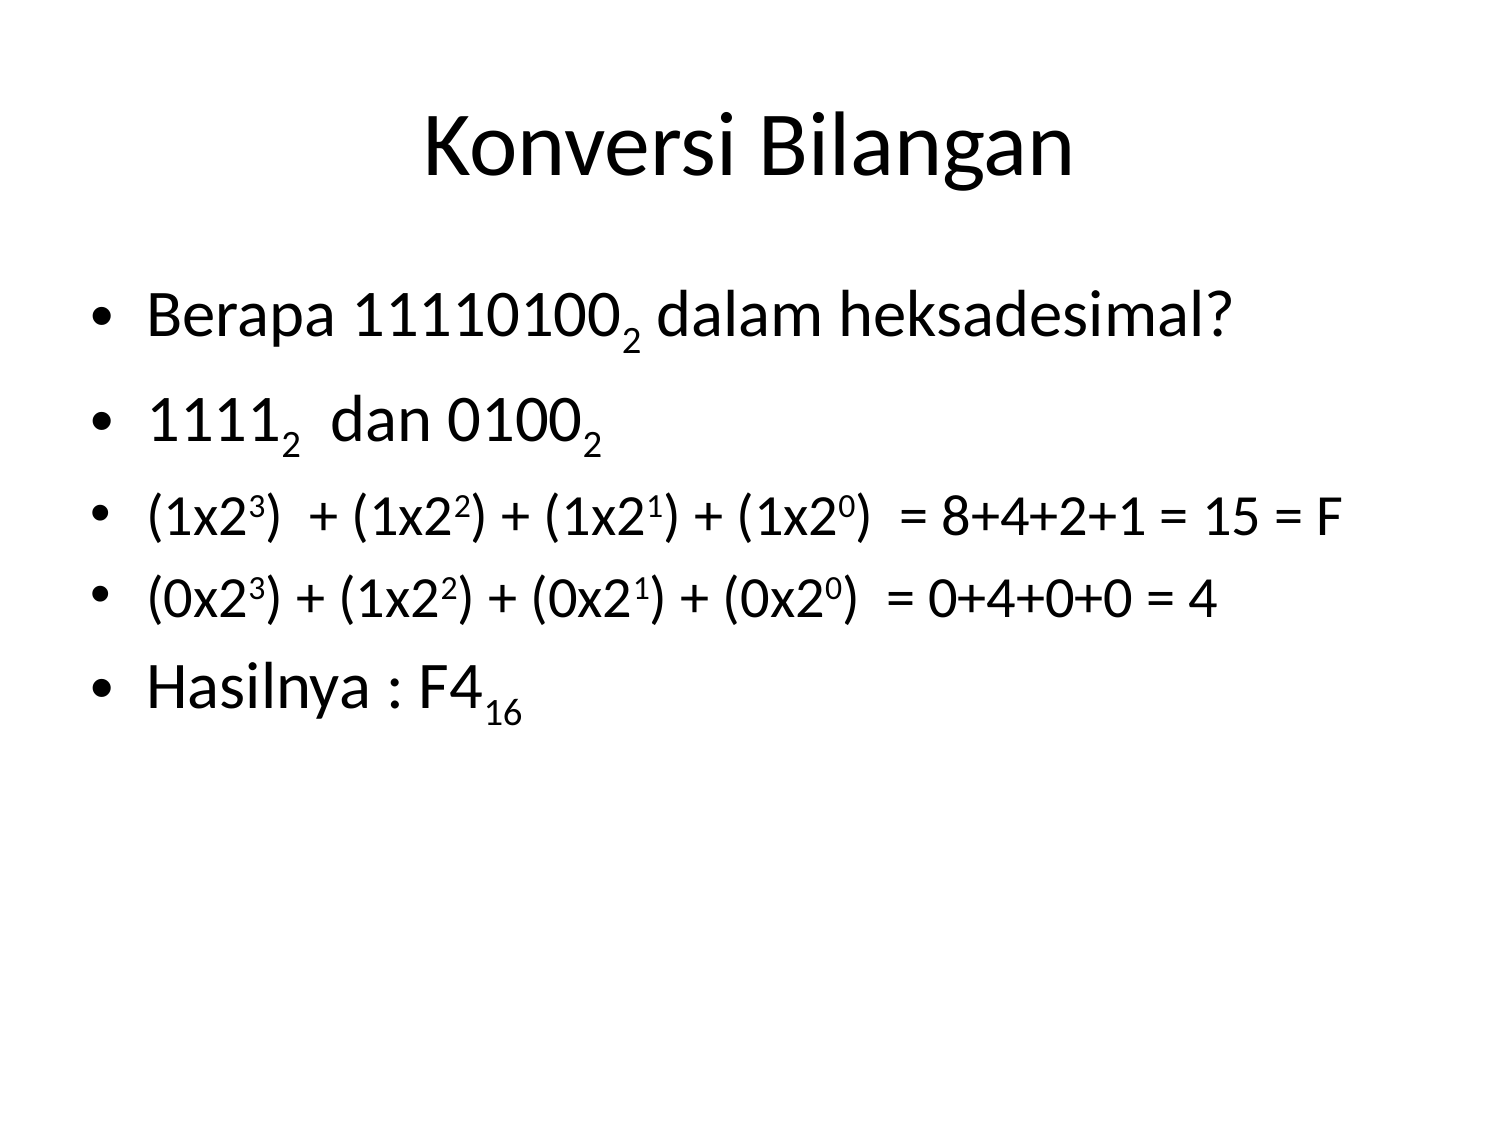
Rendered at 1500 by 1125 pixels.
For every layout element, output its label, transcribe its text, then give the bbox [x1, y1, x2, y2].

list Berapa 111101002 dalam heksadesimal? 11112 dan 01002 (1x23) + (1x22) + (1x21) + (1x20) = 8+4+2+1 = 15 = F (0x23) + (1x22) + (0x21) + (0x20) = 0+4+0+0 = 4 Hasilnya : F416 [75, 262, 1425, 1005]
title Konversi Bilangan [75, 45, 1425, 233]
